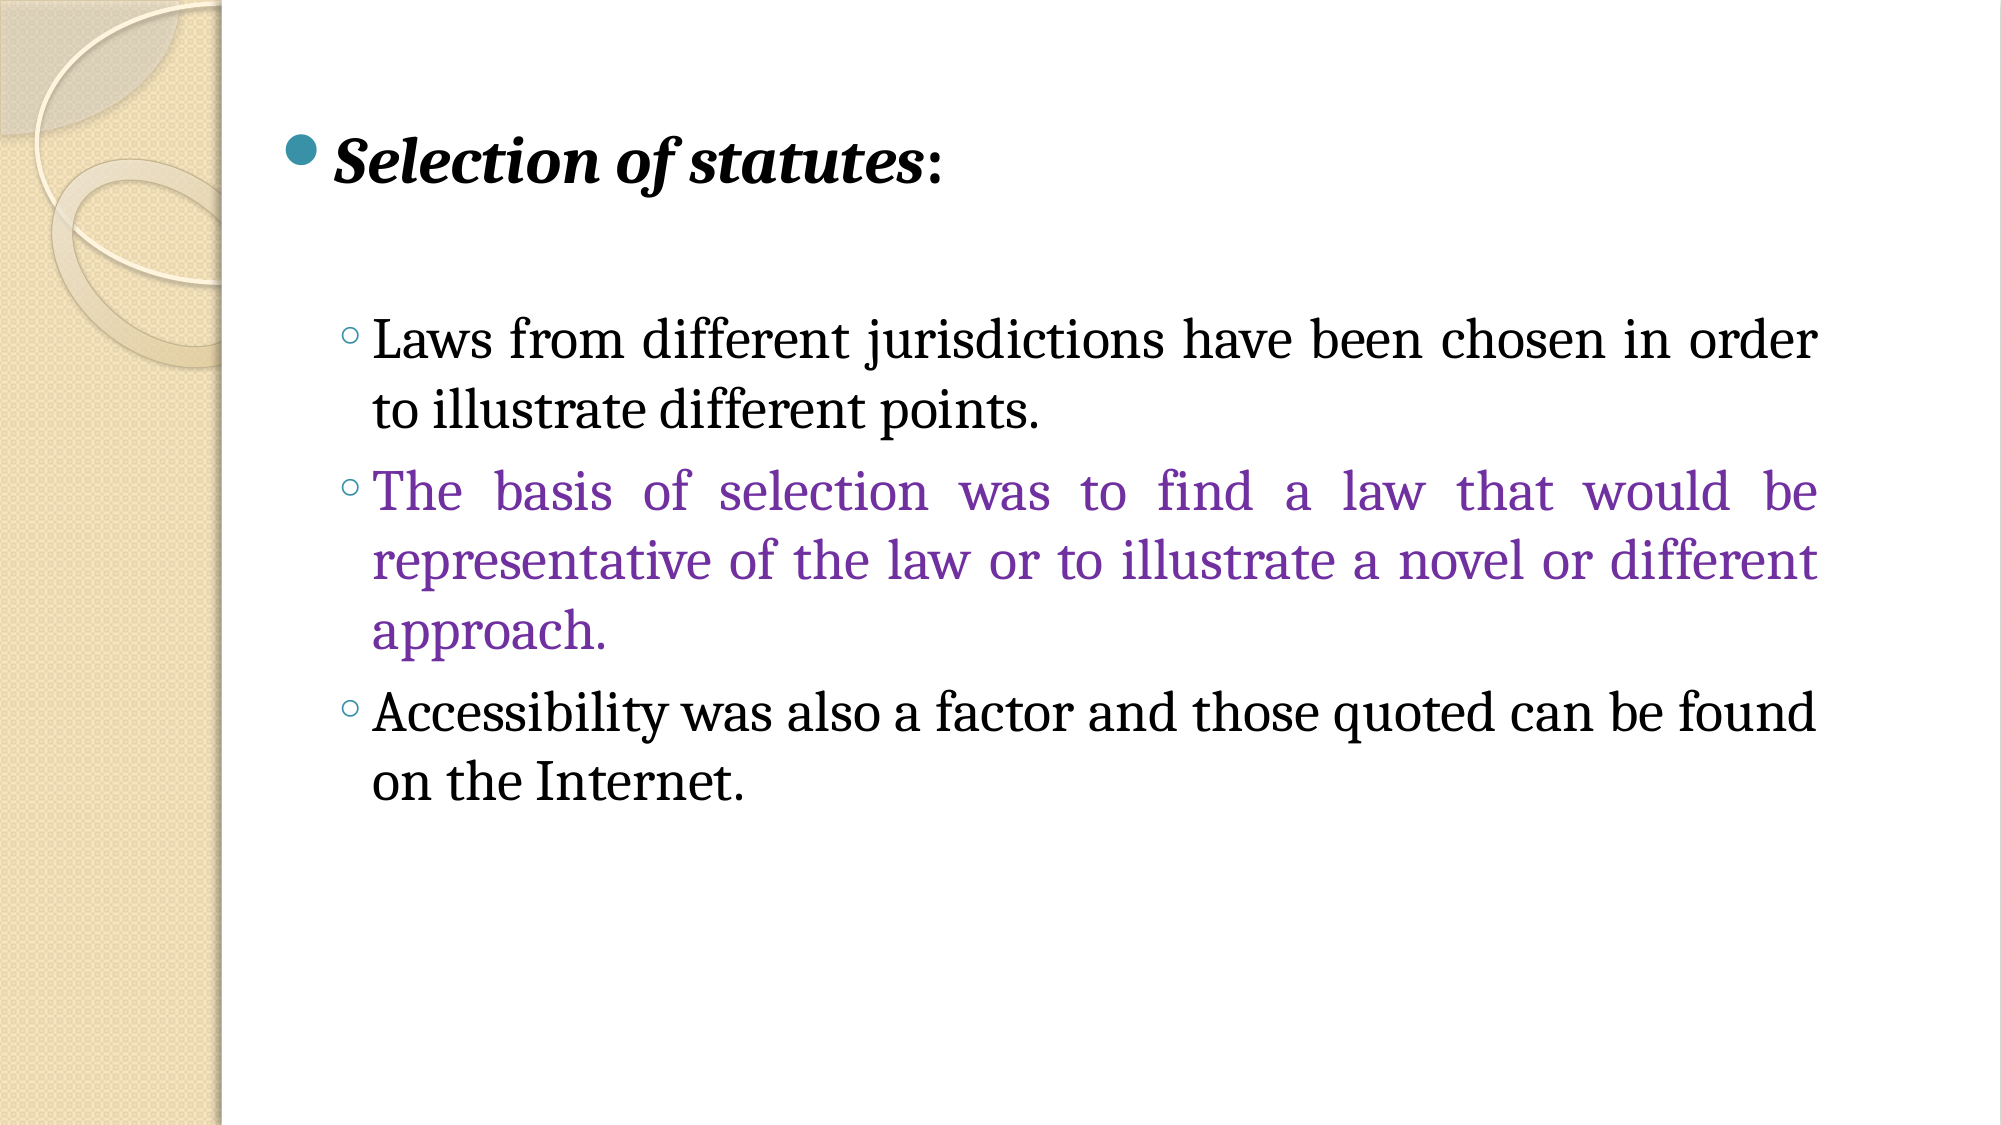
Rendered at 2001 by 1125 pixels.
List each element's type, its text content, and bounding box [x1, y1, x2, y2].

list Selection of statutes: Laws from different jurisdictions have been chosen in order to illustrate different points. The basis of selection was to find a law that would be representative of the law or to illustrate a novel or different approach. Accessibility was also a factor and those quoted can be found on the Internet. [253, 109, 1835, 837]
